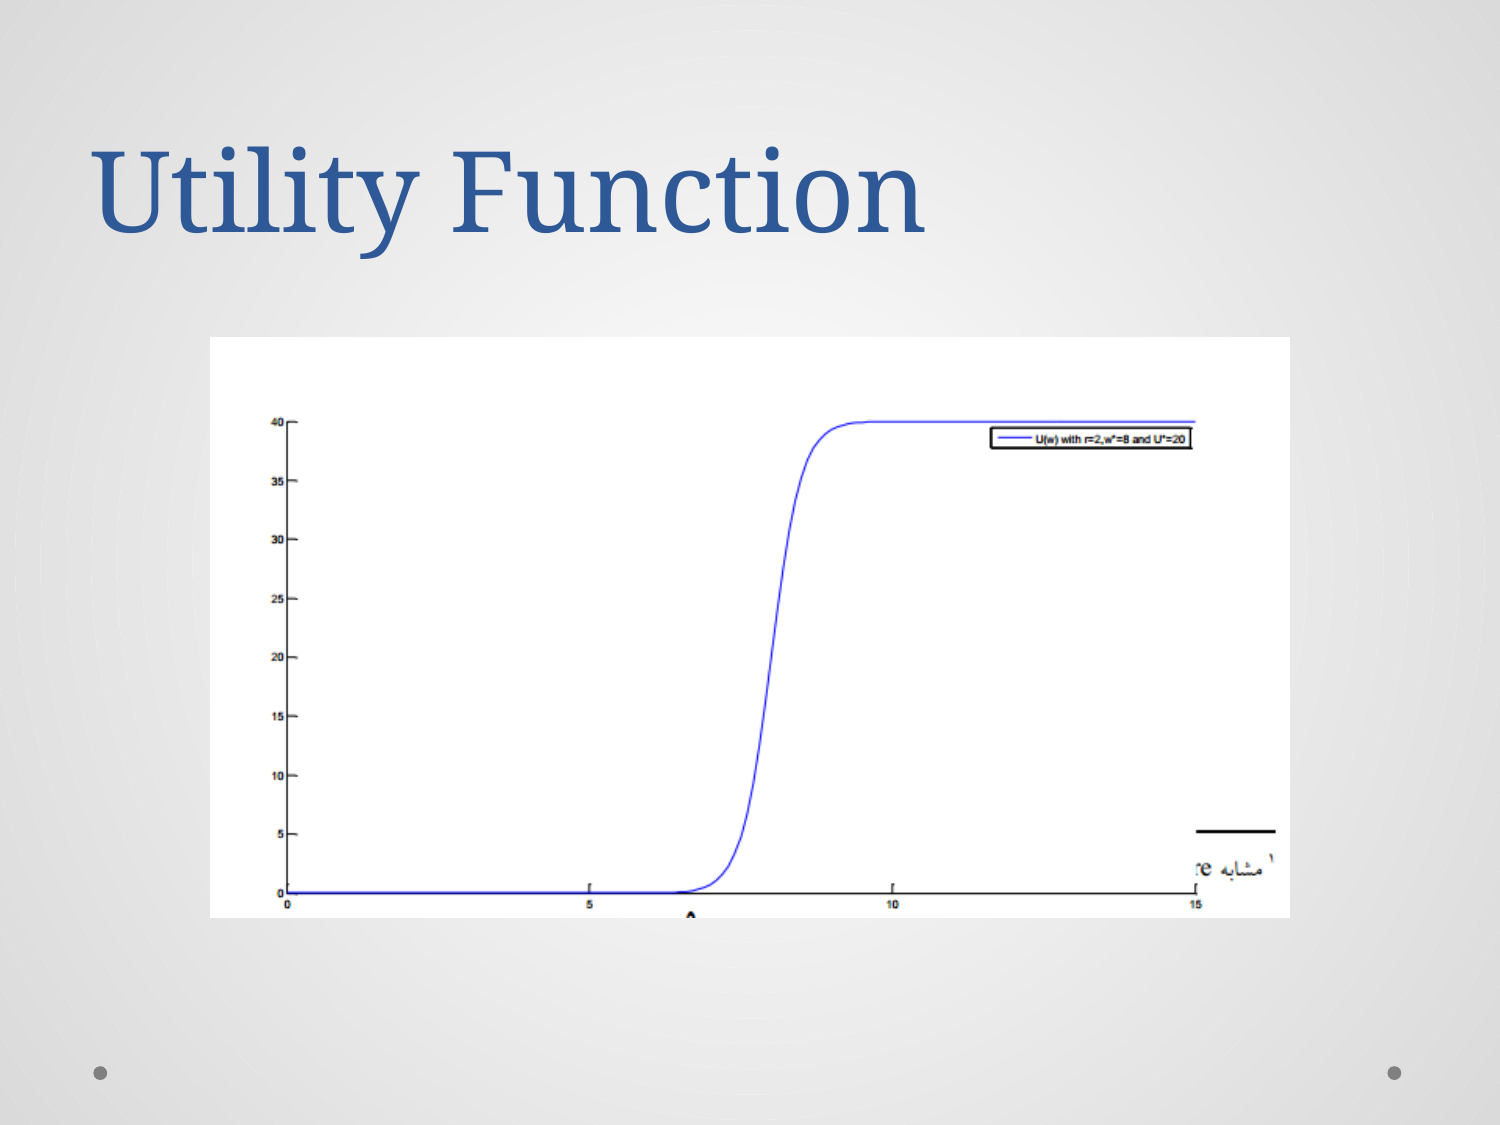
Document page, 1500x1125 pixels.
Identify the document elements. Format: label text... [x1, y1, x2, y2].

title Utility Function [75, 0, 1425, 263]
picture [209, 337, 1291, 918]
